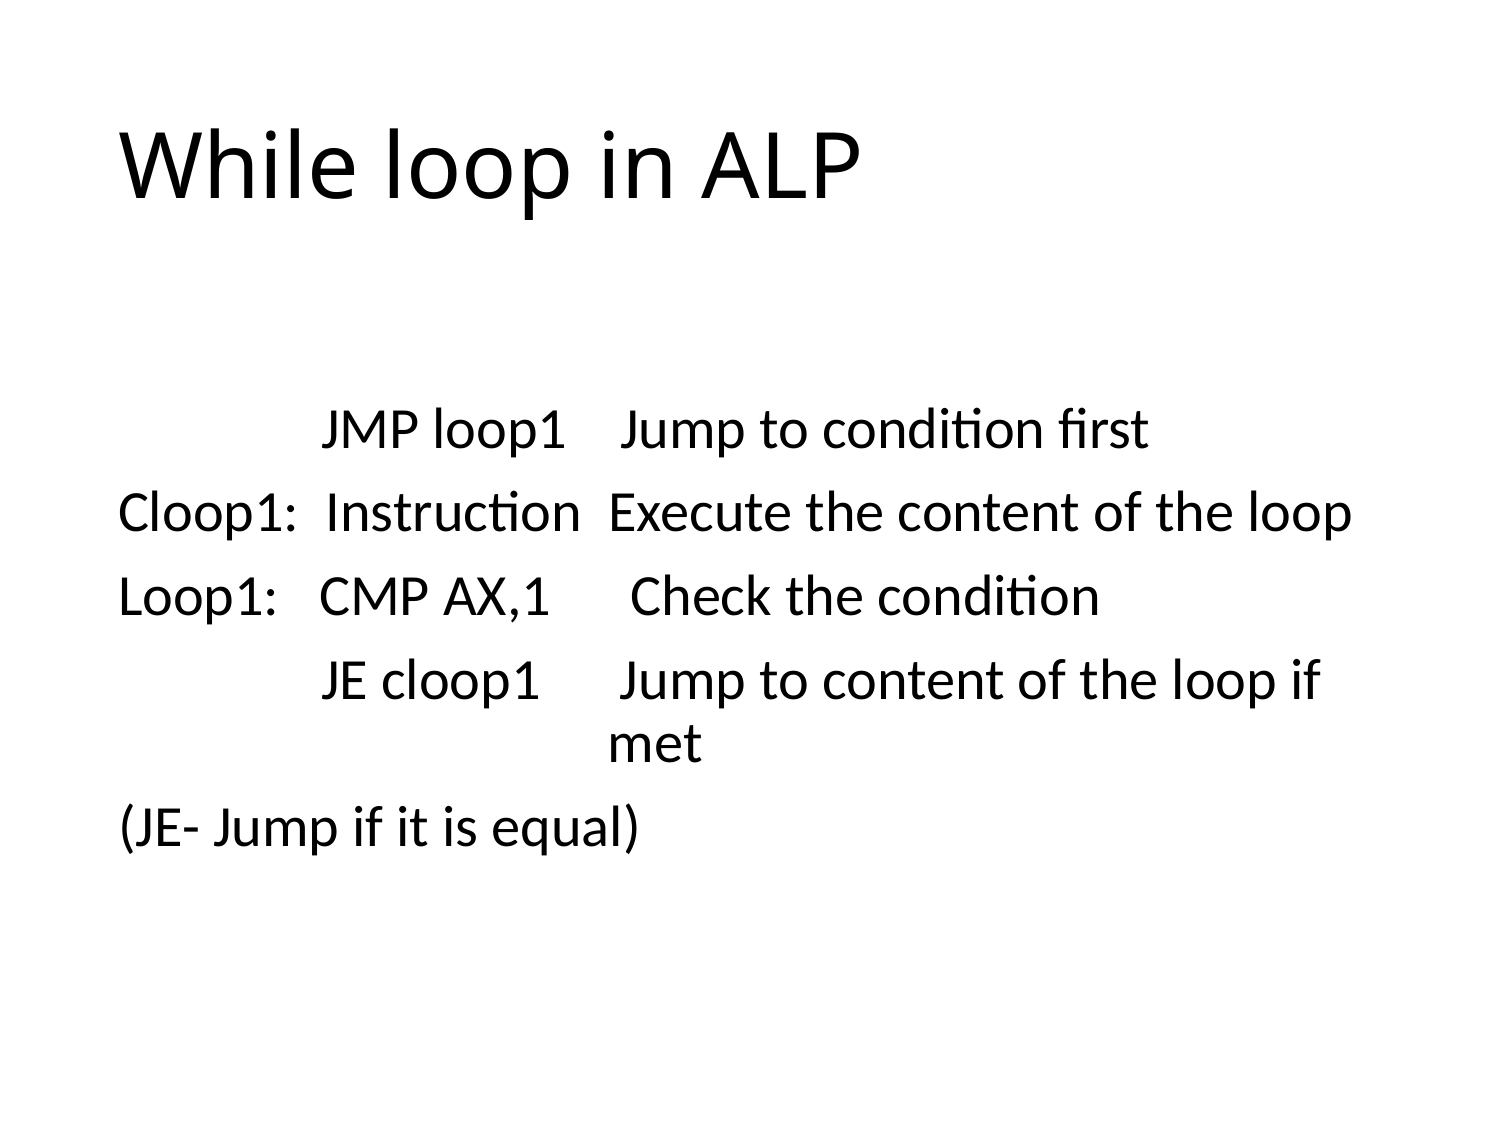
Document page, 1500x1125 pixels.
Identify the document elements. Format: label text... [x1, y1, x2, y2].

title While loop in ALP [103, 59, 1397, 278]
list JMP loop1 Jump to condition first Cloop1: Instruction Execute the content of the loop Loop1: CMP AX,1 Check the condition JE cloop1 Jump to content of the loop if met (JE- Jump if it is equal) [103, 299, 1397, 1014]
